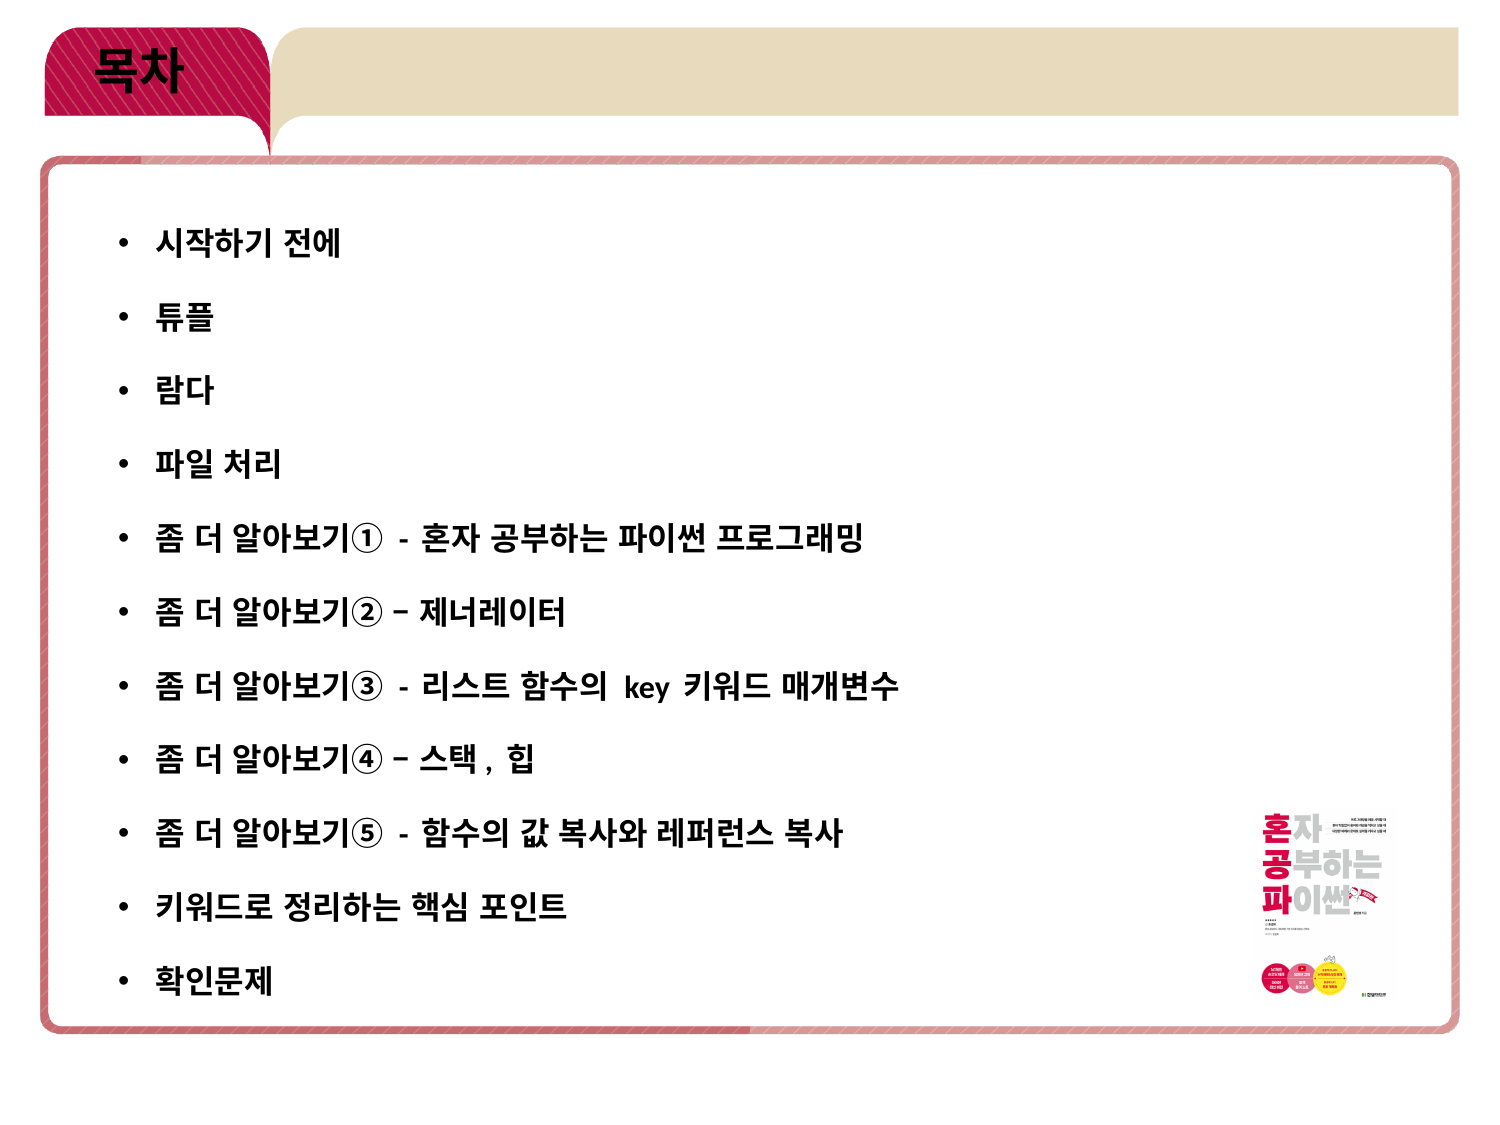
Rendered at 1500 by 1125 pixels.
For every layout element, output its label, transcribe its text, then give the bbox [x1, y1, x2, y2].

title 목차 [78, 42, 1157, 105]
list 시작하기 전에 튜플 람다 파일 처리 좀 더 알아보기① - 혼자 공부하는 파이썬 프로그래밍 좀 더 알아보기② – 제너레이터 좀 더 알아보기③ - 리스트 함수의 key 키워드 매개변수 좀 더 알아보기④ – 스택, 힙 좀 더 알아보기⑤ - 함수의 값 복사와 레퍼런스 복사 키워드로 정리하는 핵심 포인트 확인문제 [103, 142, 1397, 1014]
picture [0, 0, 1500, 1043]
